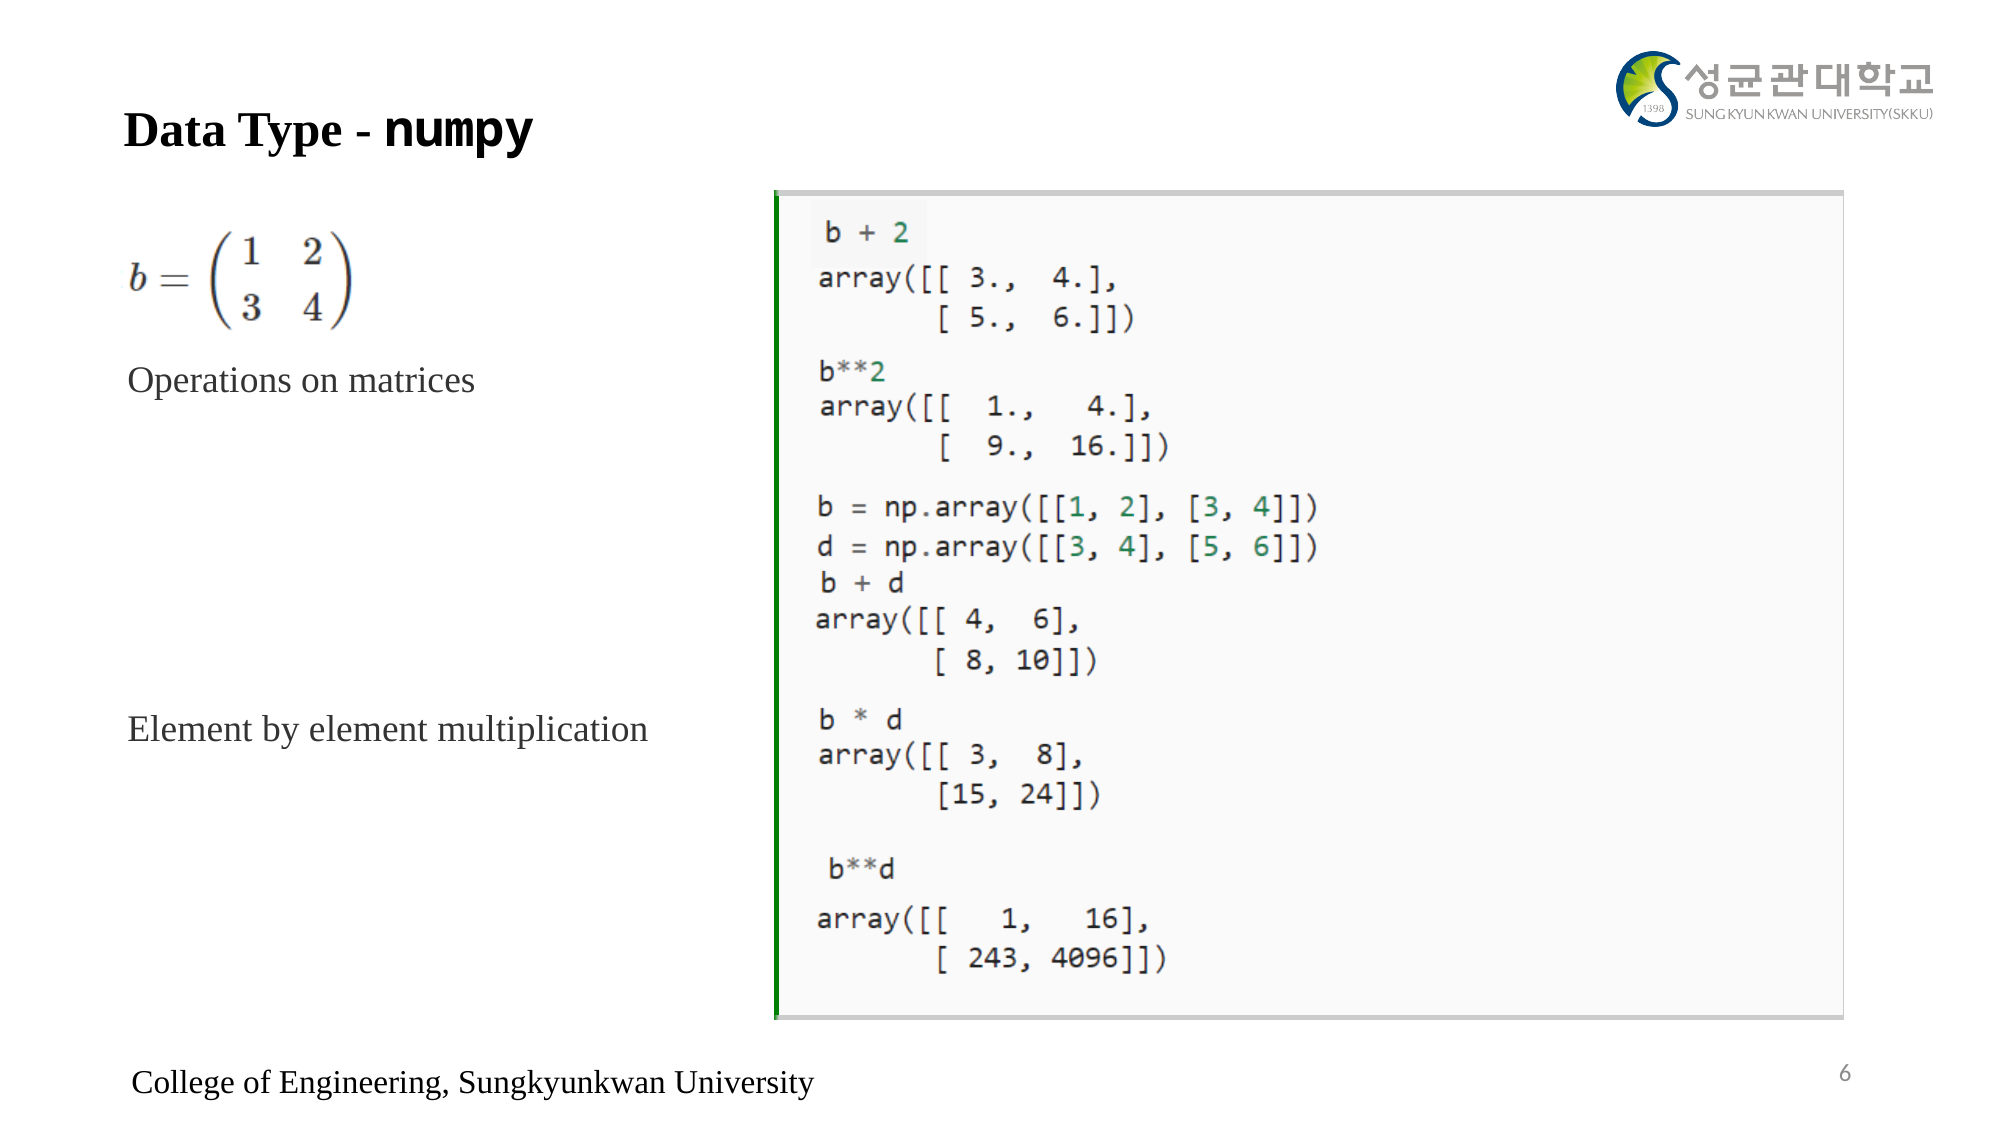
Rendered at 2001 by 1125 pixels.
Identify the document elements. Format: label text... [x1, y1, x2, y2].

text_box Element by element multiplication [112, 697, 732, 757]
slide_number 6 [1416, 1042, 1867, 1102]
text_box Operations on matrices [112, 347, 732, 408]
picture [120, 227, 356, 339]
picture [770, 175, 1851, 1042]
text_box College of Engineering, Sungkyunkwan University [116, 1053, 831, 1108]
picture [1616, 51, 1933, 127]
text_box Data Type - numpy [108, 88, 550, 164]
